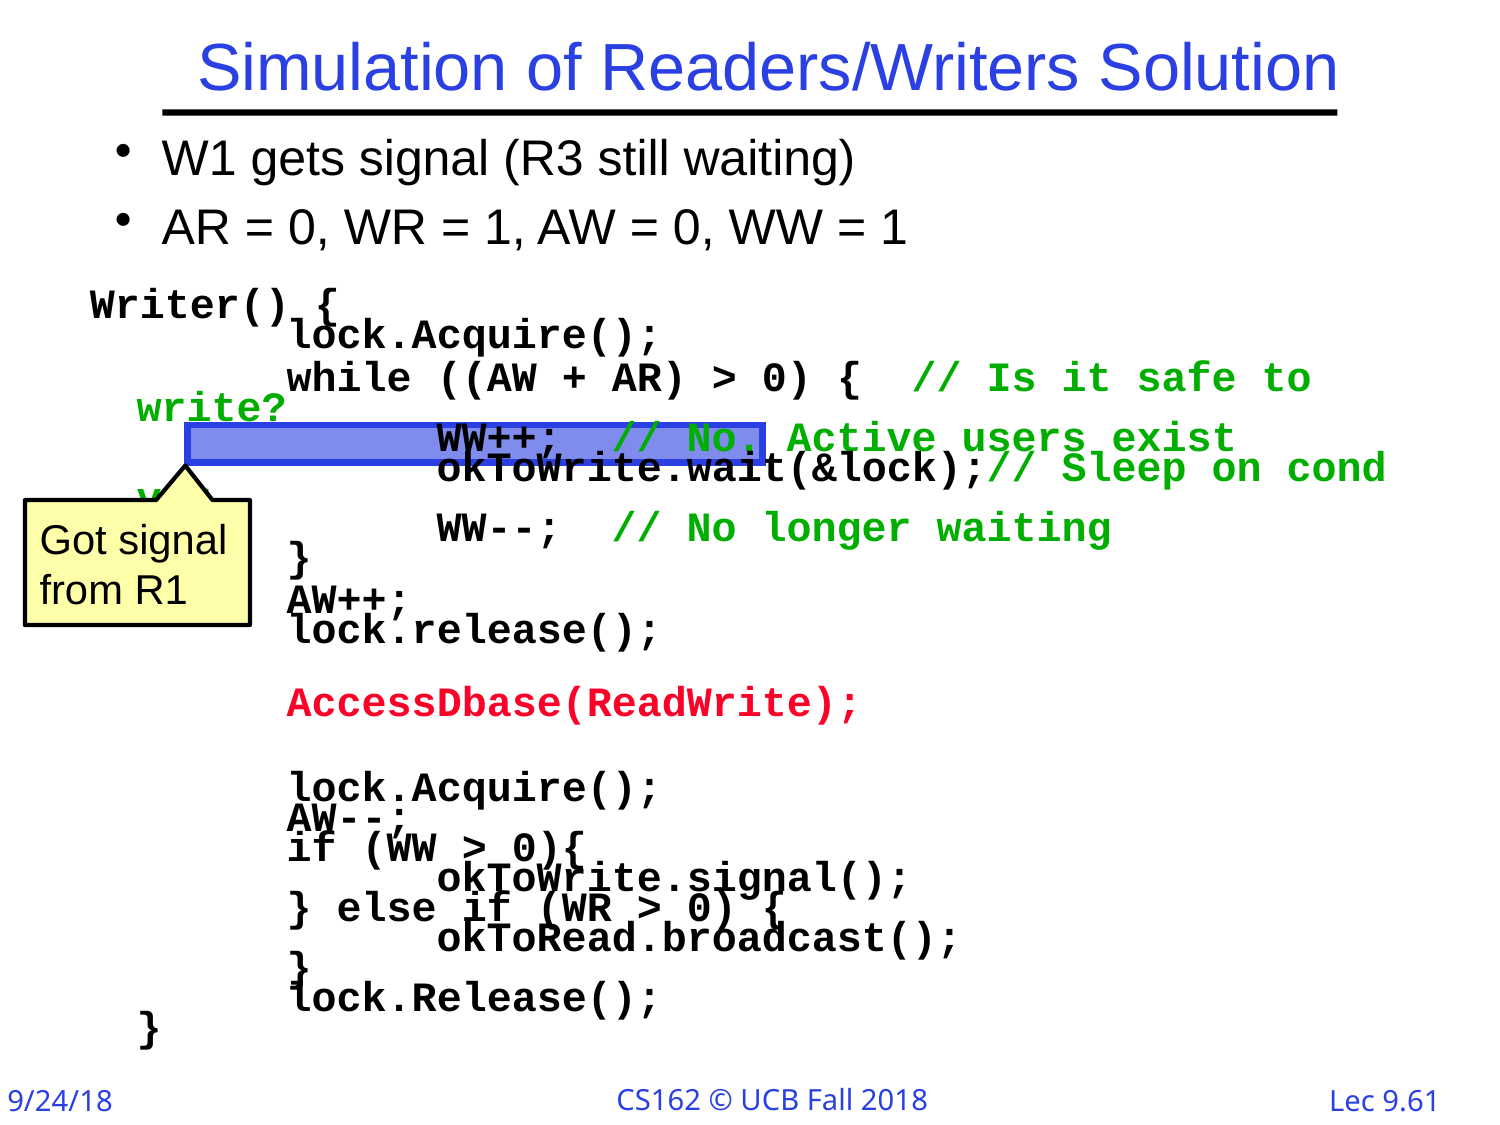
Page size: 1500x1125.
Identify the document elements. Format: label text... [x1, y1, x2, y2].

list W1 gets signal (R3 still waiting) AR = 0, WR = 1, AW = 0, WW = 1 [99, 125, 1400, 287]
title Simulation of Readers/Writers Solution [87, 24, 1450, 113]
text_box Got signal from R1 [24, 465, 250, 626]
text_box Writer() { lock.Acquire(); while ((AW + AR) > 0) { // Is it safe to write? WW++; // No. Active users exist okToWrite.wait(&lock);// Sleep on cond var WW--; // No longer waiting } AW++; lock.release(); AccessDbase(ReadWrite); lock.Acquire(); AW--; if (WW > 0){ okToWrite.signal(); } else if (WR > 0) { okToRead.broadcast(); } lock.Release(); } [74, 287, 1488, 1050]
